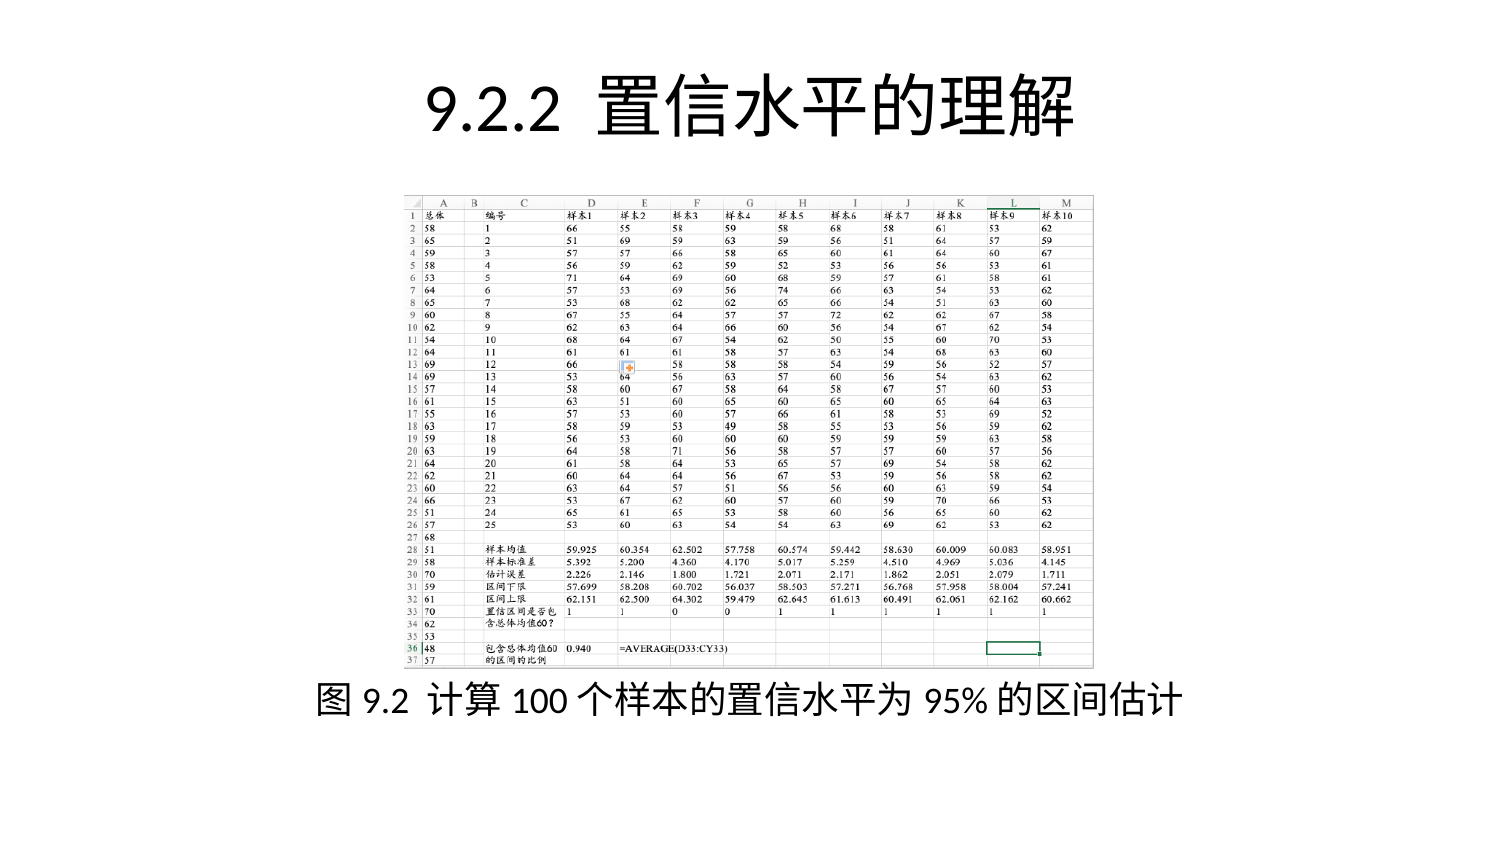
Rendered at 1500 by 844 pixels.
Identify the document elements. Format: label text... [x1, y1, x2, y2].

picture [403, 195, 1094, 669]
title 9.2.2 置信水平的理解 [75, 33, 1425, 175]
text_box 图9.2 计算100个样本的置信水平为95%的区间估计 [74, 668, 1425, 753]
